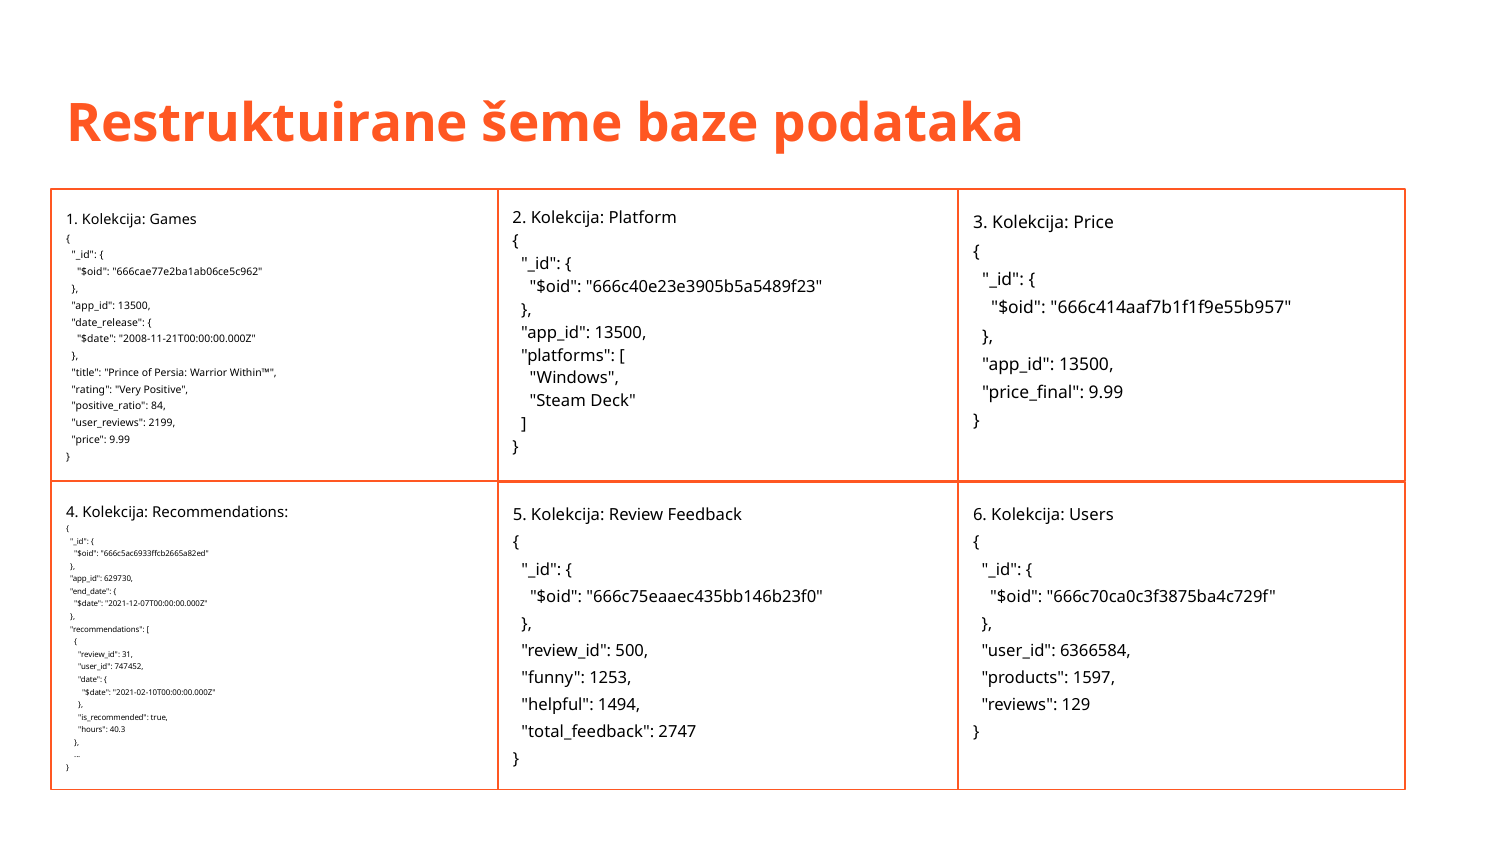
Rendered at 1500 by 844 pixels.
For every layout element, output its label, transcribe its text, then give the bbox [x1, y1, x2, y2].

list 6. Kolekcija: Users { "_id": { "$oid": "666c70ca0c3f3875ba4c729f" }, "user_id": 6366584, "products": 1597, "reviews": 129 } [958, 482, 1405, 790]
list 2. Kolekcija: Platform { "_id": { "$oid": "666c40e23e3905b5a5489f23" }, "app_id": 13500, "platforms": [ "Windows", "Steam Deck" ] } [497, 189, 958, 482]
title Restruktuirane šeme baze podataka [51, 72, 1449, 167]
list 3. Kolekcija: Price { "_id": { "$oid": "666c414aaf7b1f1f9e55b957" }, "app_id": 13500, "price_final": 9.99 } [958, 189, 1405, 482]
list 5. Kolekcija: Review Feedback { "_id": { "$oid": "666c75eaaec435bb146b23f0" }, "review_id": 500, "funny": 1253, "helpful": 1494, "total_feedback": 2747 } [498, 482, 958, 790]
list 4. Kolekcija: Recommendations: { "_id": { "$oid": "666c5ac6933ffcb2665a82ed" }, "app_id": 629730, "end_date": { "$date": "2021-12-07T00:00:00.000Z" }, "recommendations": [ { "review_id": 31, "user_id": 747452, "date": { "$date": "2021-02-10T00:00:00.000Z" }, "is_recommended": true, "hours": 40.3 }, ... } [51, 481, 498, 790]
list 1. Kolekcija: Games { "_id": { "$oid": "666cae77e2ba1ab06ce5c962" }, "app_id": 13500, "date_release": { "$date": "2008-11-21T00:00:00.000Z" }, "title": "Prince of Persia: Warrior Within™", "rating": "Very Positive", "positive_ratio": 84, "user_reviews": 2199, "price": 9.99 } [51, 189, 497, 481]
